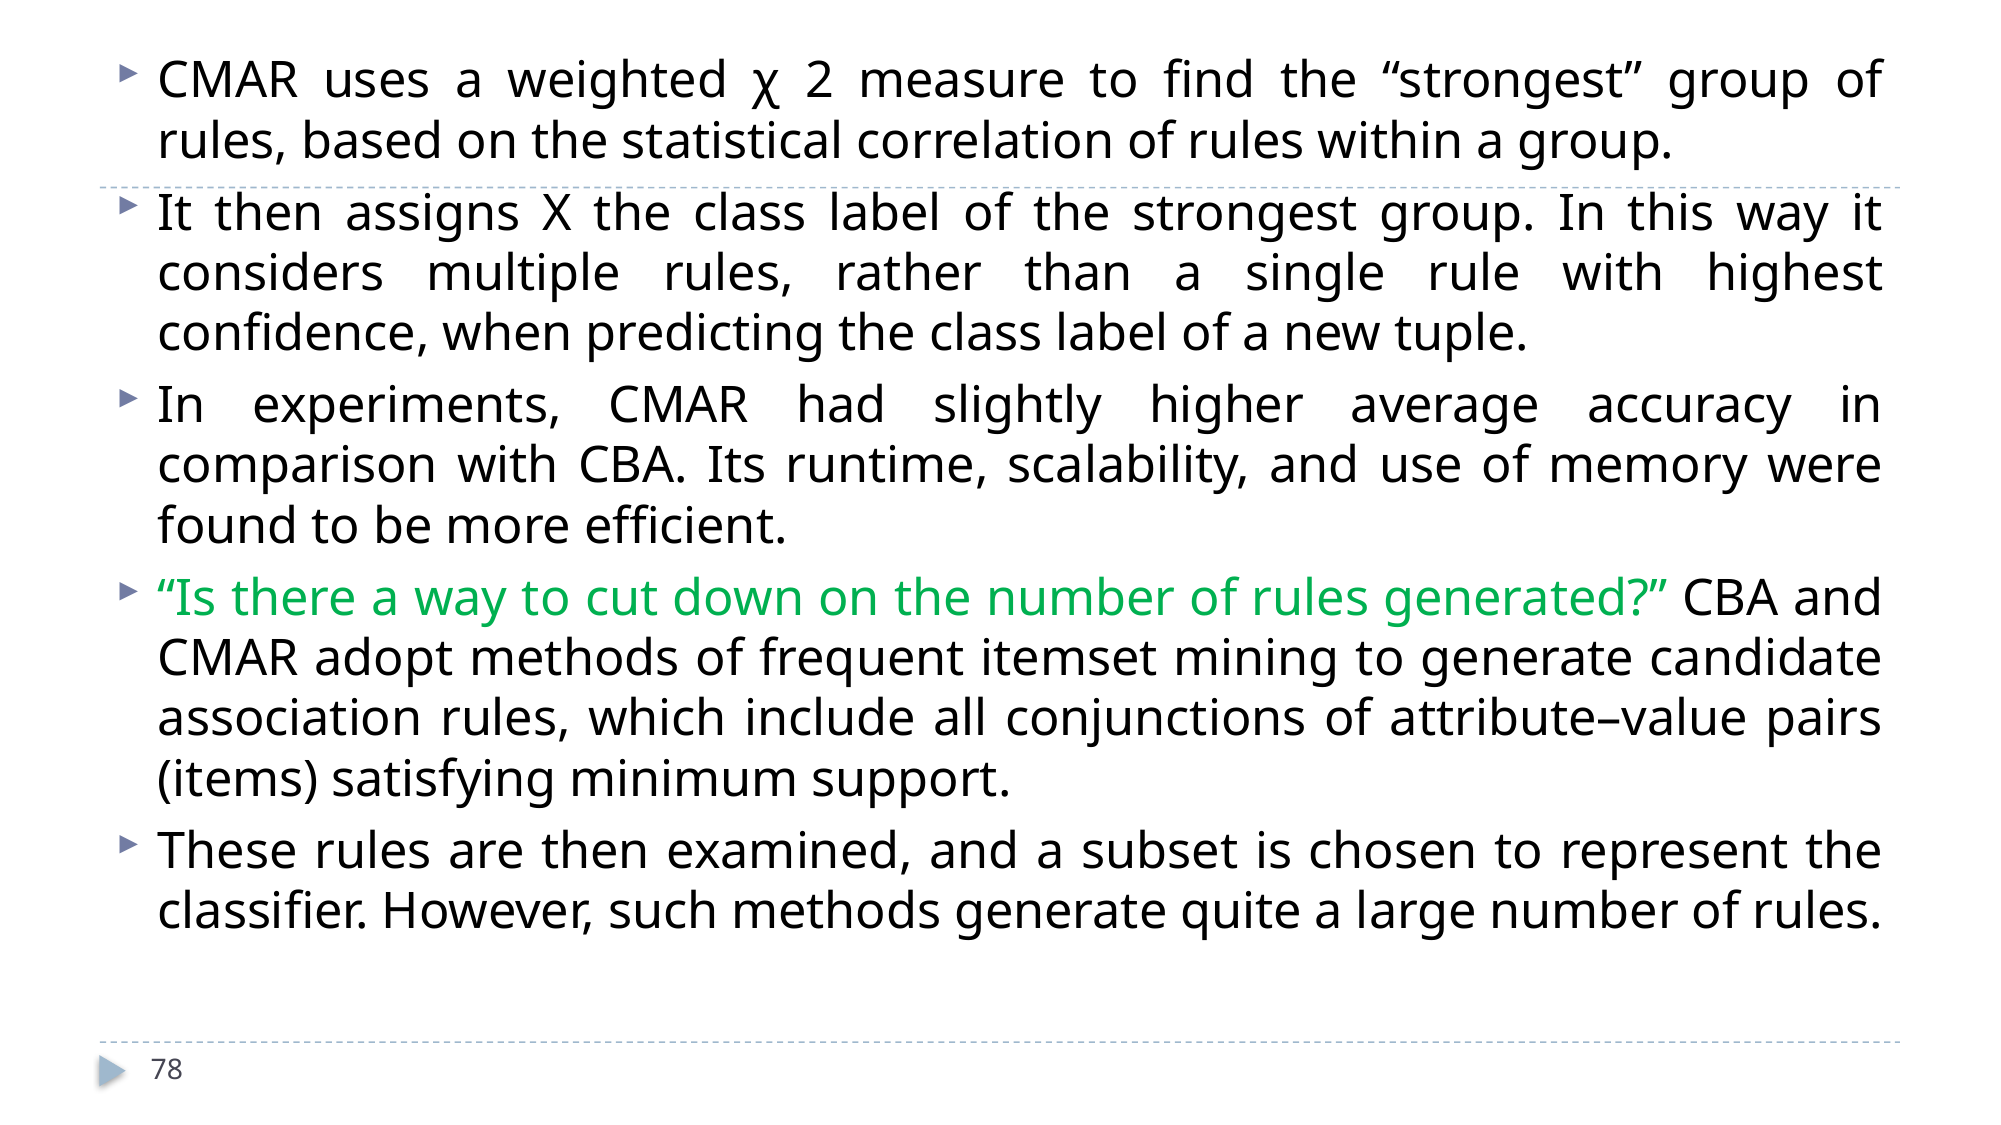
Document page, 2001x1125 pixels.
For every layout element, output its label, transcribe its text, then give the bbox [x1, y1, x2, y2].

list CMAR uses a weighted χ 2 measure to find the “strongest” group of rules, based on the statistical correlation of rules within a group. It then assigns X the class label of the strongest group. In this way it considers multiple rules, rather than a single rule with highest confidence, when predicting the class label of a new tuple. In experiments, CMAR had slightly higher average accuracy in comparison with CBA. Its runtime, scalability, and use of memory were found to be more efficient. “Is there a way to cut down on the number of rules generated?” CBA and CMAR adopt methods of frequent itemset mining to generate candidate association rules, which include all conjunctions of attribute–value pairs (items) satisfying minimum support. These rules are then examined, and a subset is chosen to represent the classifier. However, such methods generate quite a large number of rules. [99, 39, 1900, 1010]
slide_number 78 [133, 1042, 568, 1103]
